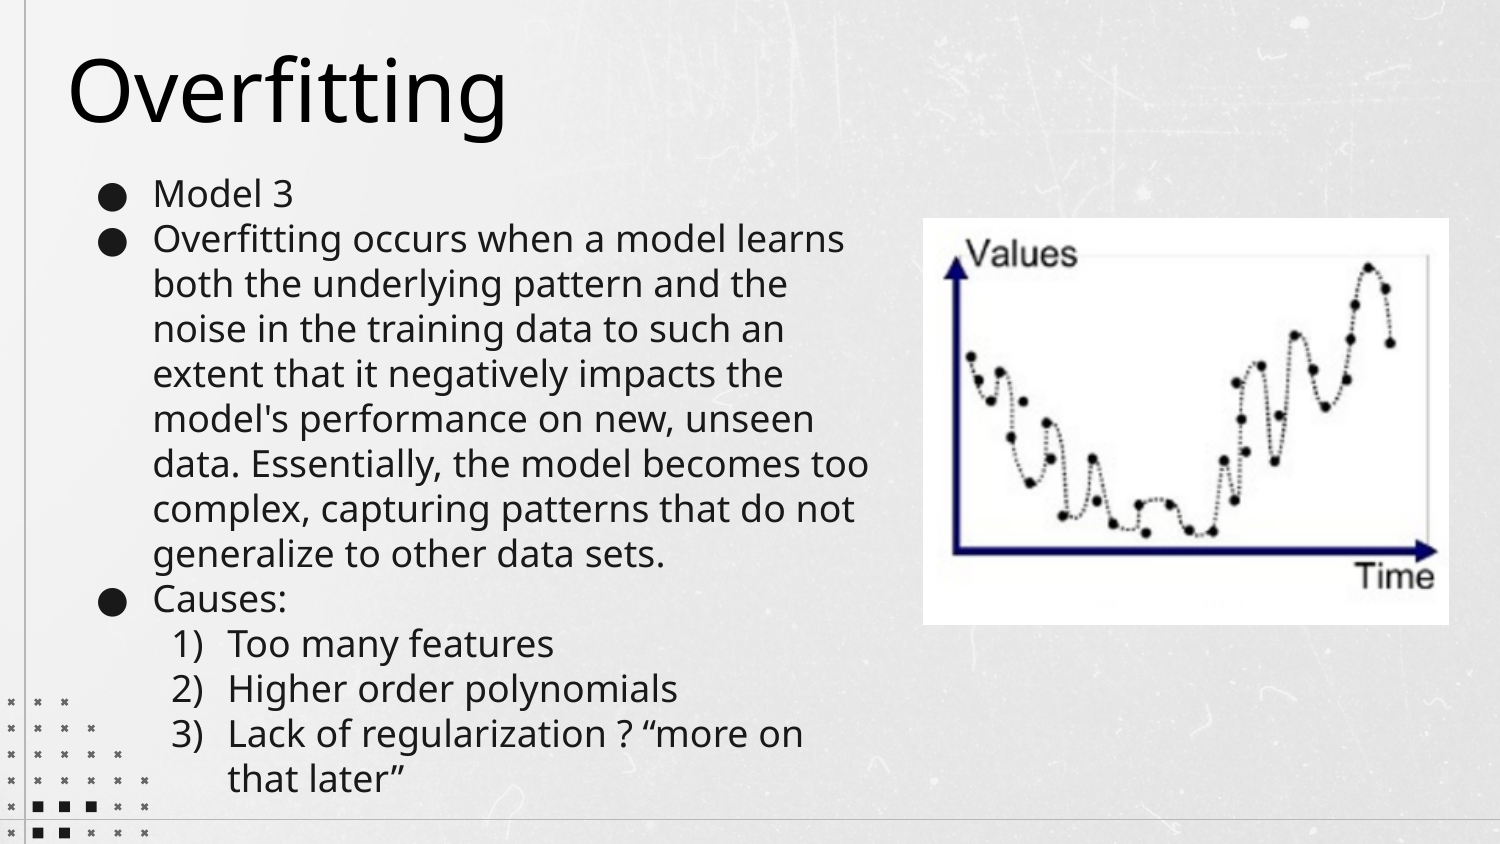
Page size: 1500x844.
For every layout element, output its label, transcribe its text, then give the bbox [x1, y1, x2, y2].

text_box Model 3 Overfitting occurs when a model learns both the underlying pattern and the noise in the training data to such an extent that it negatively impacts the model's performance on new, unseen data. Essentially, the model becomes too complex, capturing patterns that do not generalize to other data sets. Causes: Too many features Higher order polynomials Lack of regularization ? “more on that later” [62, 155, 891, 765]
text_box [36, 12, 1055, 123]
picture [923, 218, 1450, 626]
text_box Overfitting [51, 18, 1449, 156]
